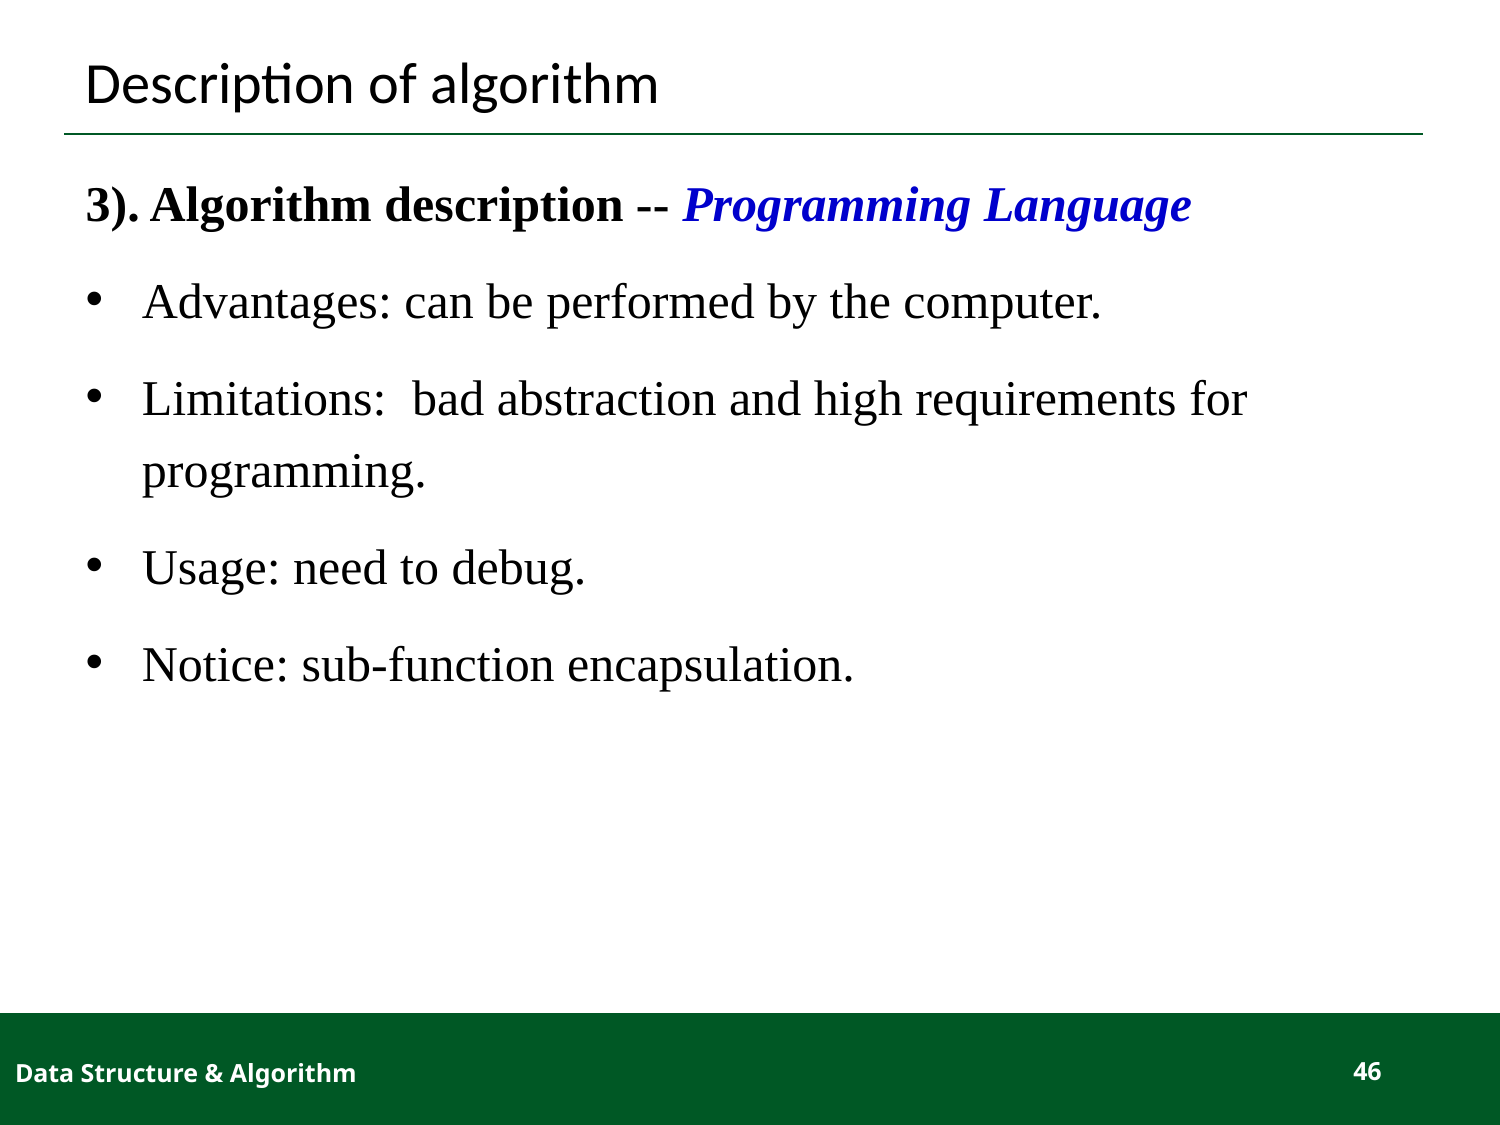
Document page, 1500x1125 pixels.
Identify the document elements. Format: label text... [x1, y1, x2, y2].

footer Data Structure & Algorithm [0, 1042, 507, 1103]
title Description of algorithm [70, 34, 1430, 135]
text_box 3). Algorithm description -- Programming Language Advantages: can be performed by the computer. Limitations: bad abstraction and high requirements for programming. Usage: need to debug. Notice: sub-function encapsulation. [70, 151, 1403, 699]
slide_number 46 [1059, 1042, 1397, 1103]
